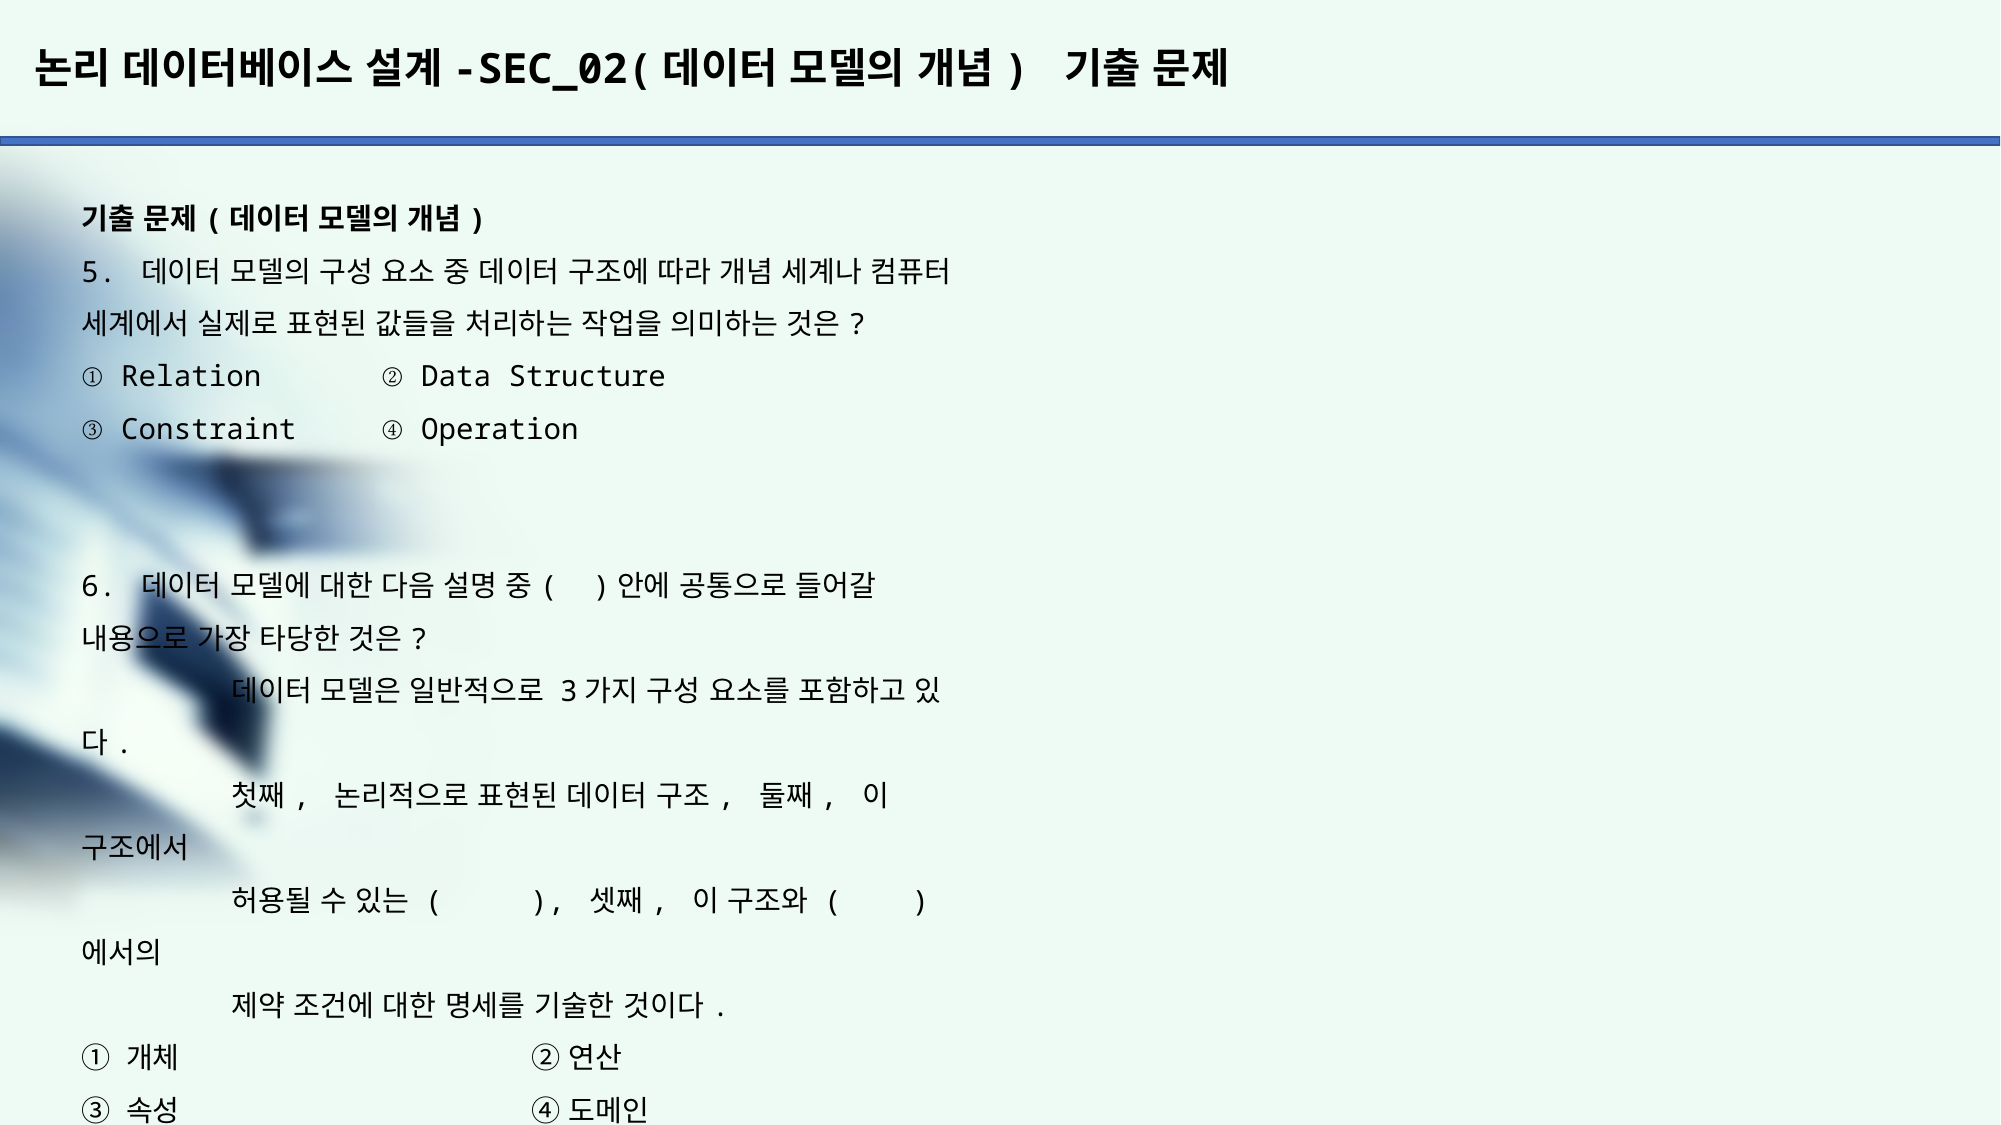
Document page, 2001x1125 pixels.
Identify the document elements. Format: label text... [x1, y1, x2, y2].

picture [0, 0, 2000, 136]
text_box 기출 문제(데이터 모델의 개념) 5. 데이터 모델의 구성 요소 중 데이터 구조에 따라 개념 세계나 컴퓨터 세계에서 실제로 표현된 값들을 처리하는 작업을 의미하는 것은? ① Relation ② Data Structure ③ Constraint ④ Operation 6. 데이터 모델에 대한 다음 설명 중( )안에 공통으로 들어갈 내용으로 가장 타당한 것은? 데이터 모델은 일반적으로 3가지 구성 요소를 포함하고 있다. 첫째, 논리적으로 표현된 데이터 구조, 둘째, 이 구조에서 허용될 수 있는 ( ), 셋째, 이 구조와 ( )에서의 제약 조건에 대한 명세를 기술한 것이다. ① 개체 ② 연산 ③ 속성 ④ 도메인 [66, 175, 1000, 1125]
title 논리 데이터베이스 설계-SEC_02(데이터 모델의 개념) 기출 문제 [19, 14, 1993, 126]
picture [0, 146, 2000, 1125]
